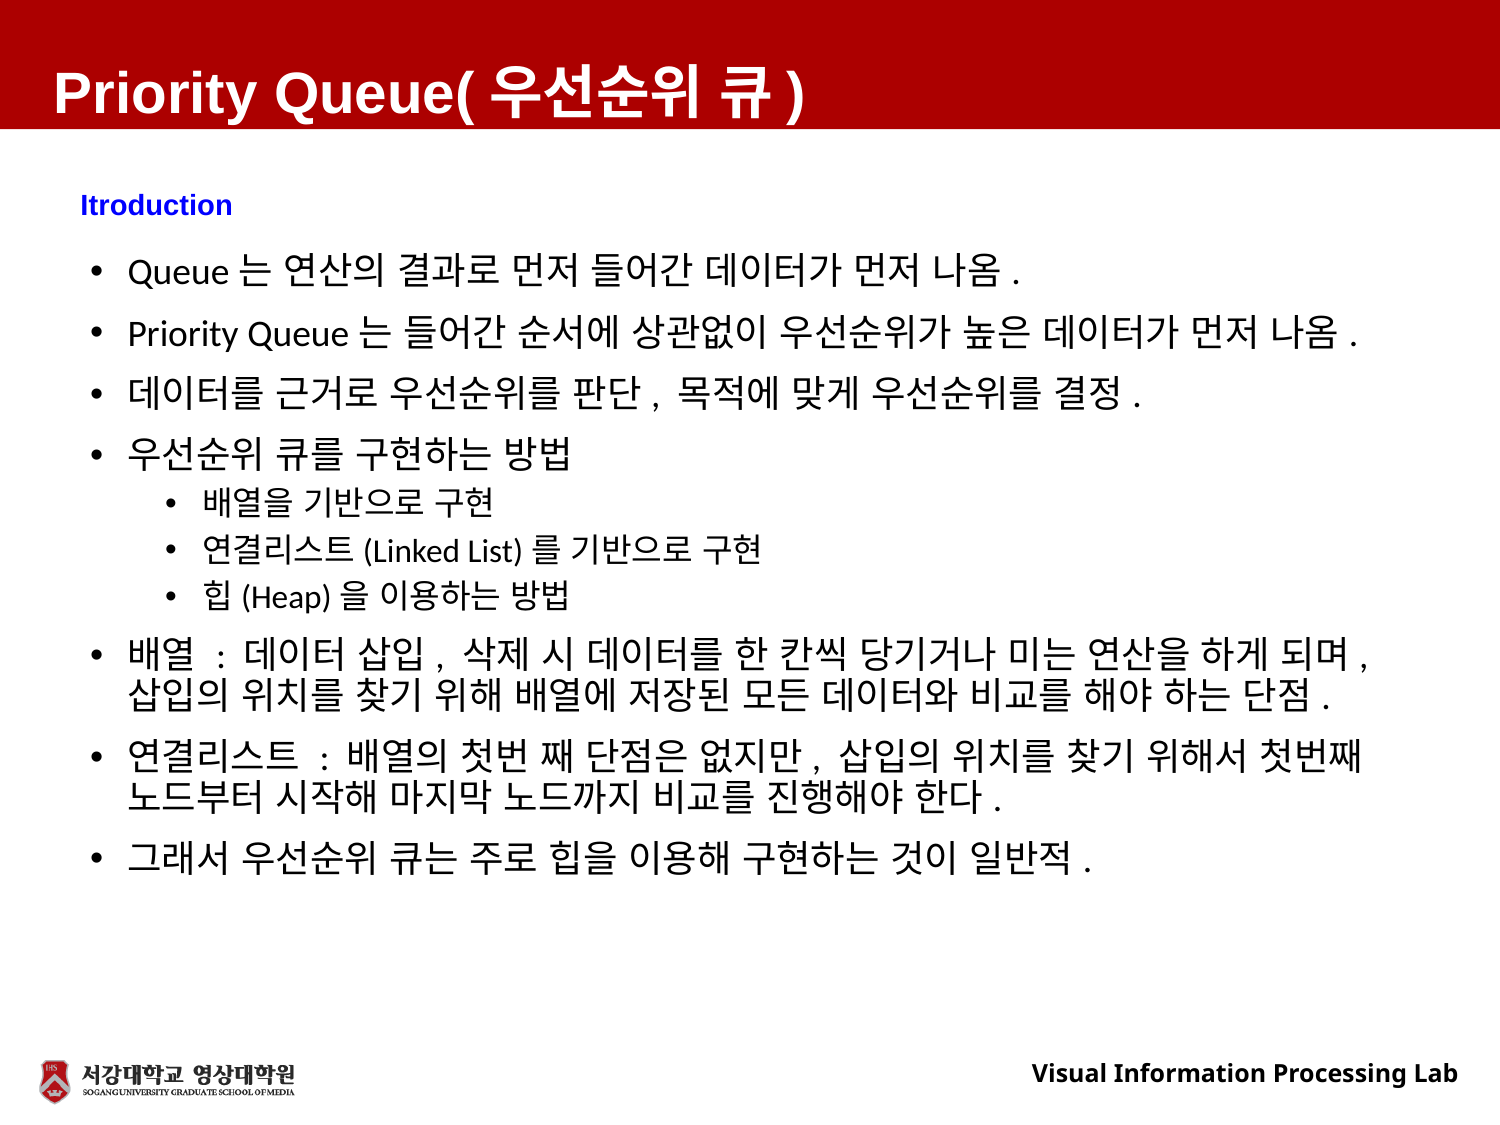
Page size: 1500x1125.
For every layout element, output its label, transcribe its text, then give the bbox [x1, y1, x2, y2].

text_box Priority Queue(우선순위 큐) [38, 4, 1500, 134]
picture [38, 1050, 302, 1107]
list Queue는 연산의 결과로 먼저 들어간 데이터가 먼저 나옴. Priority Queue는 들어간 순서에 상관없이 우선순위가 높은 데이터가 먼저 나옴. 데이터를 근거로 우선순위를 판단, 목적에 맞게 우선순위를 결정. 우선순위 큐를 구현하는 방법 배열을 기반으로 구현 연결리스트(Linked List)를 기반으로 구현 힙(Heap)을 이용하는 방법 배열 : 데이터 삽입, 삭제 시 데이터를 한 칸씩 당기거나 미는 연산을 하게 되며, 삽입의 위치를 찾기 위해 배열에 저장된 모든 데이터와 비교를 해야 하는 단점. 연결리스트 : 배열의 첫번 째 단점은 없지만, 삽입의 위치를 찾기 위해서 첫번째 노드부터 시작해 마지막 노드까지 비교를 진행해야 한다. 그래서 우선순위 큐는 주로 힙을 이용해 구현하는 것이 일반적. [75, 179, 1500, 1037]
text_box Itroduction [65, 179, 1209, 229]
